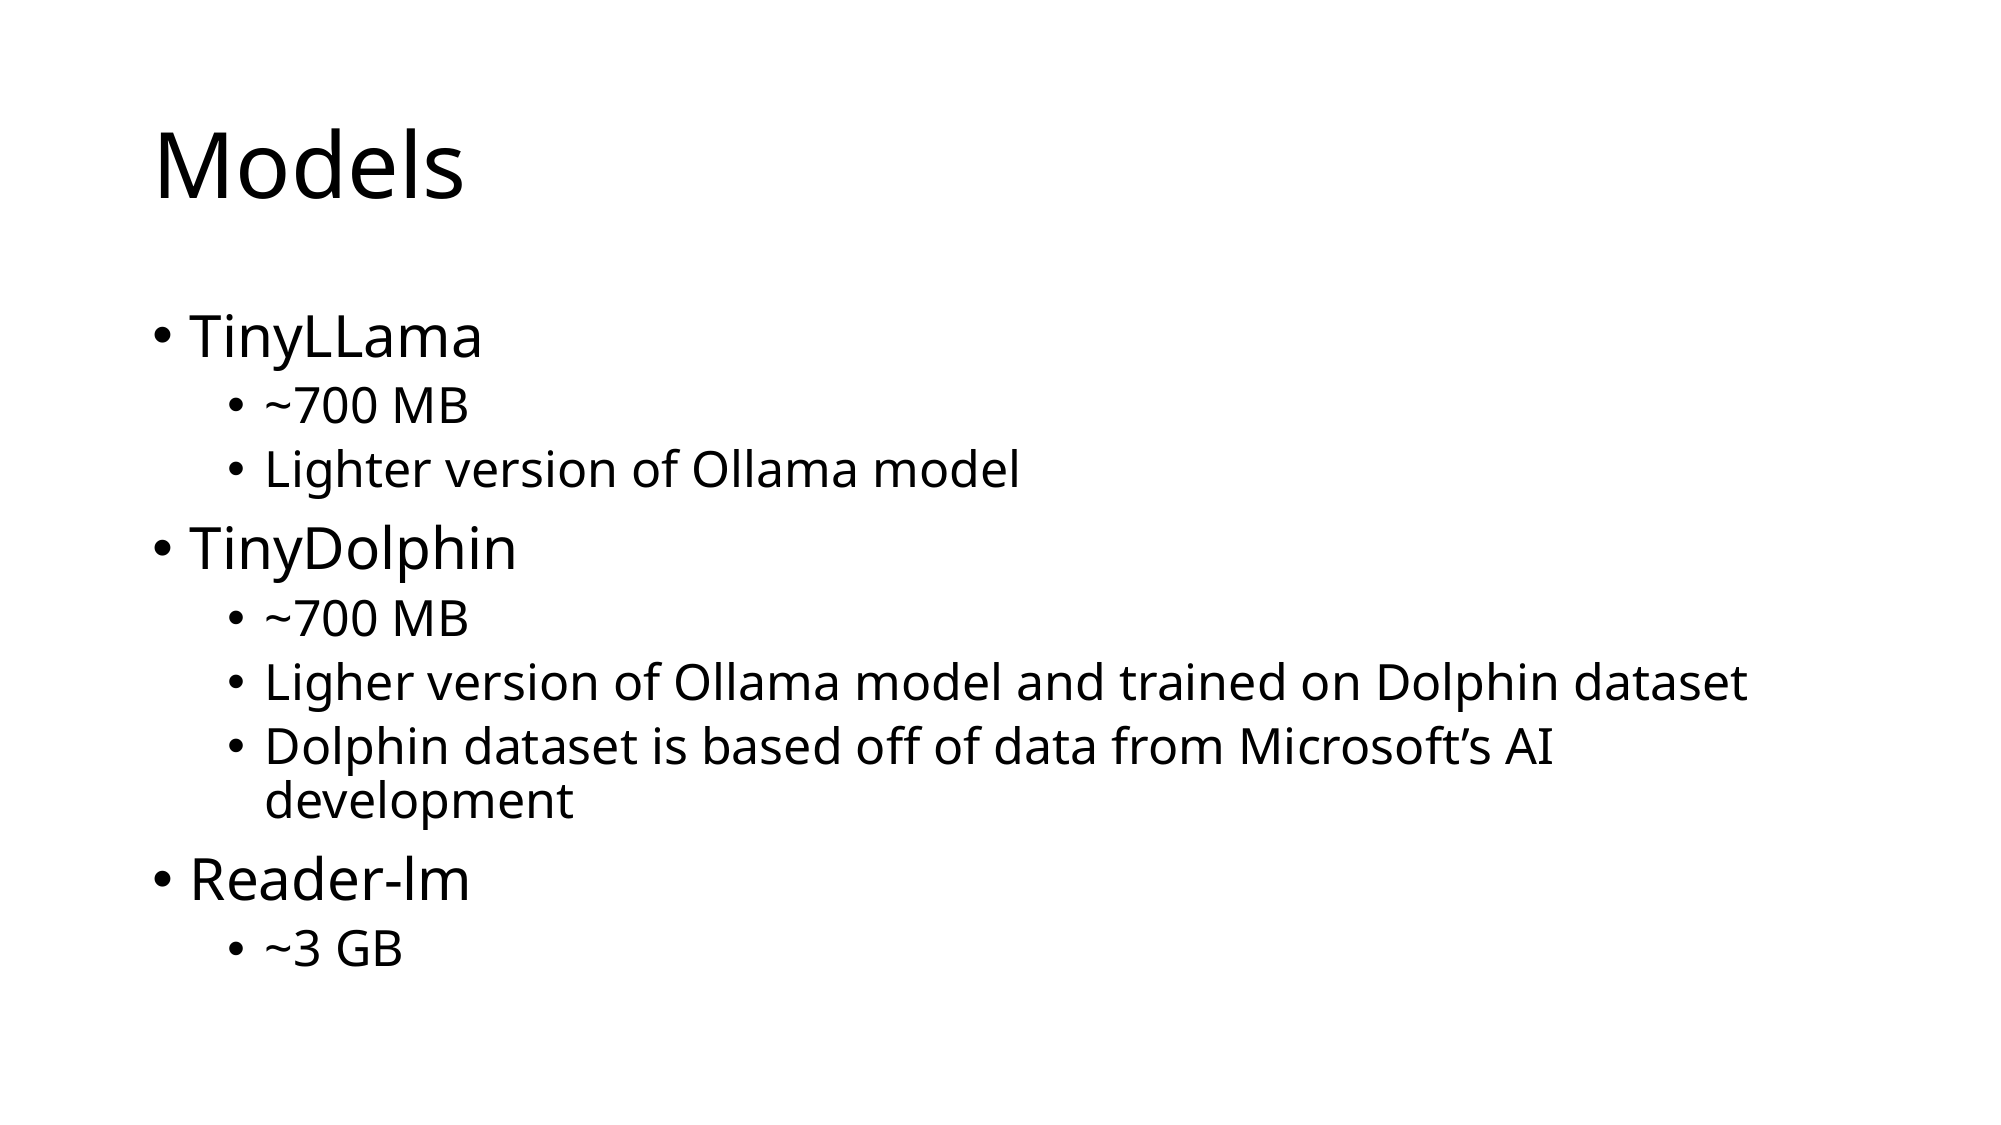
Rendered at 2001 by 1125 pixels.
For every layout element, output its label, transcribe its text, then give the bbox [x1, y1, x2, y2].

title Models [137, 59, 1863, 278]
list TinyLLama ~700 MB Lighter version of Ollama model TinyDolphin ~700 MB Ligher version of Ollama model and trained on Dolphin dataset Dolphin dataset is based off of data from Microsoft’s AI development Reader-lm ~3 GB [137, 299, 1863, 1014]
